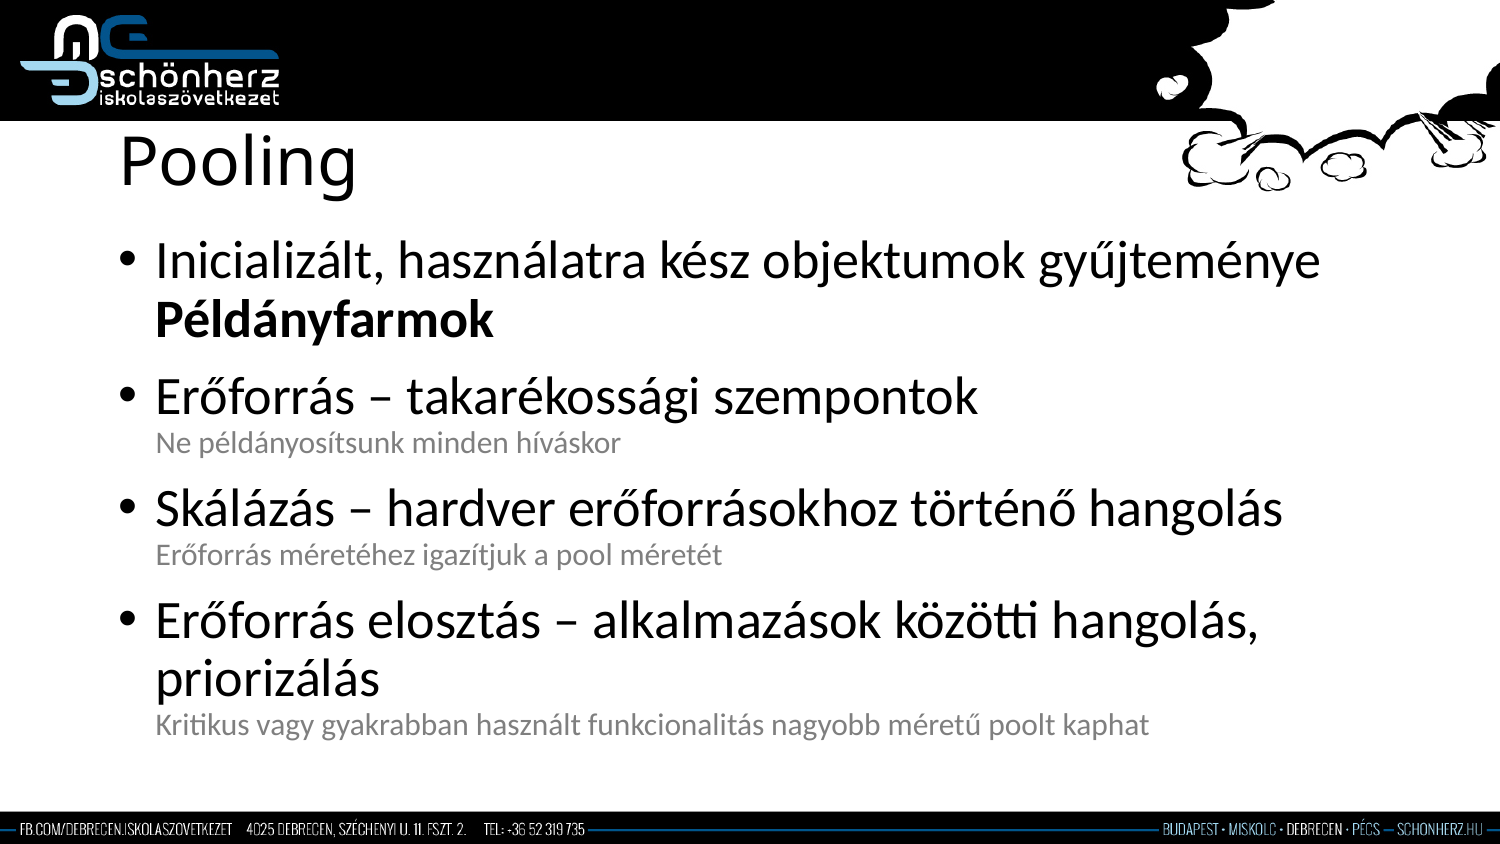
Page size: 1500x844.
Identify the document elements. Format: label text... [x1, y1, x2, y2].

list Inicializált, használatra kész objektumok gyűjteménye Példányfarmok Erőforrás – takarékossági szempontok Ne példányosítsunk minden híváskor Skálázás – hardver erőforrásokhoz történő hangolás Erőforrás méretéhez igazítjuk a pool méretét Erőforrás elosztás – alkalmazások közötti hangolás, priorizálás Kritikus vagy gyakrabban használt funkcionalitás nagyobb méretű poolt kaphat [103, 224, 1397, 760]
title Pooling [103, 44, 1397, 208]
picture [0, 0, 1500, 844]
